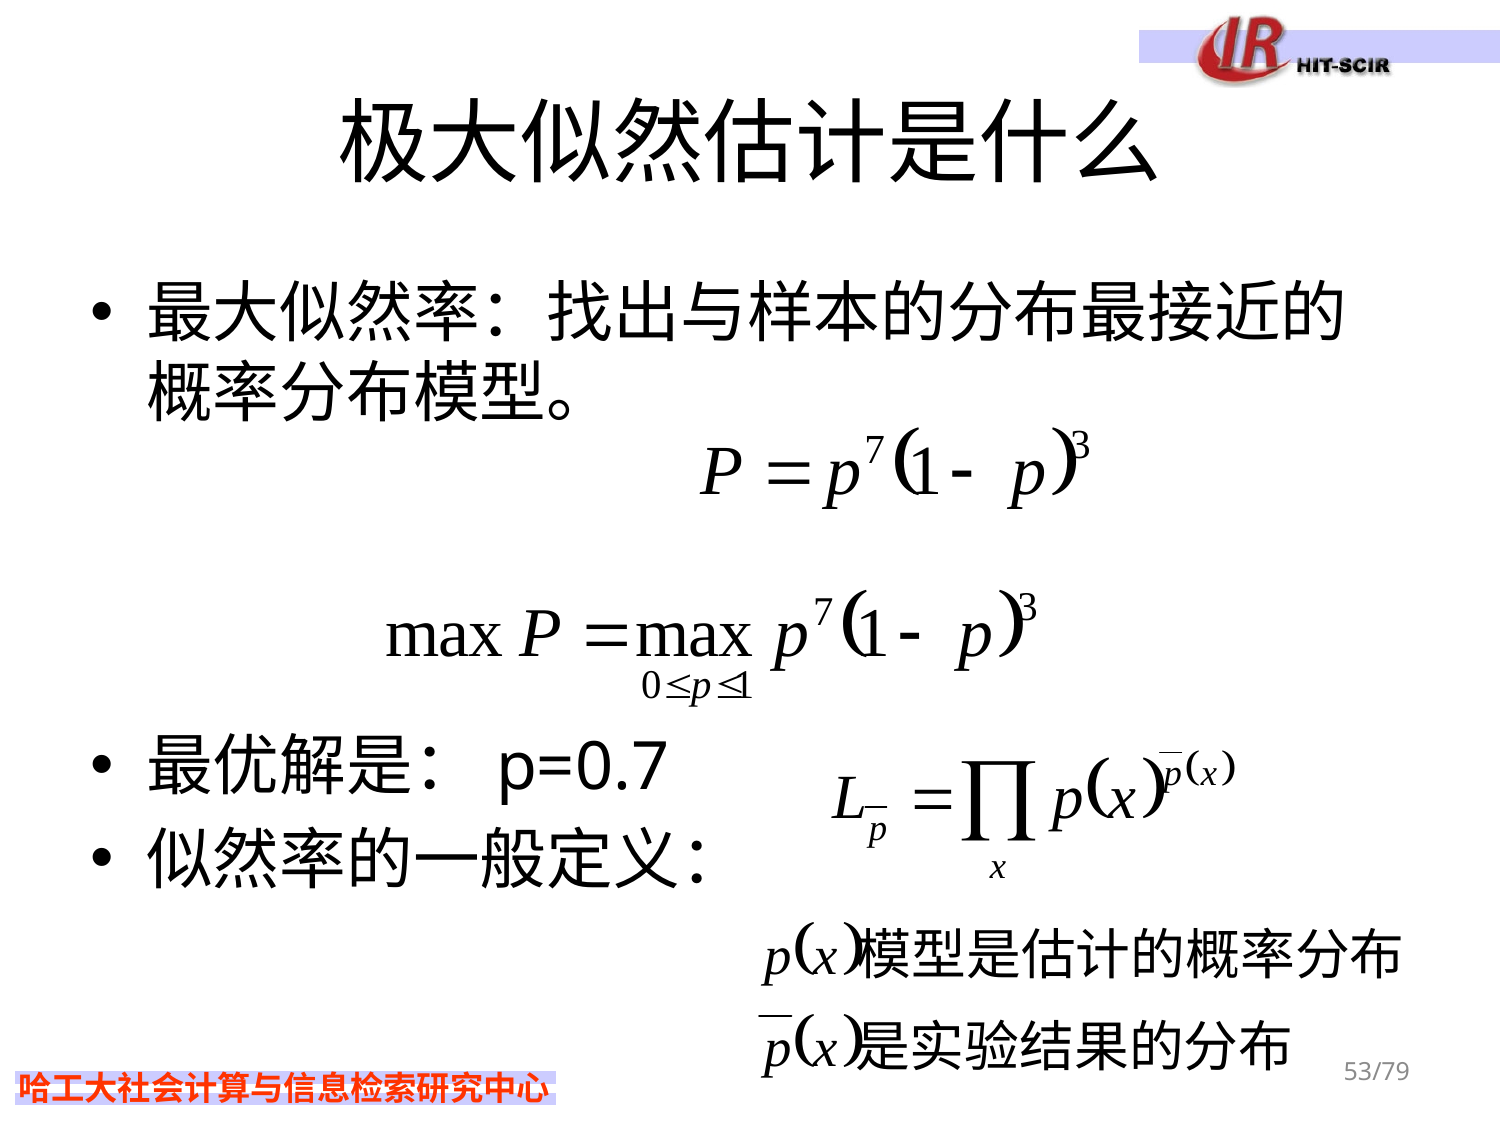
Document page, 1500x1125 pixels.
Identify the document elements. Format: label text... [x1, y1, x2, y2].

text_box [687, 412, 1105, 525]
title 极大似然估计是什么 [75, 45, 1425, 233]
slide_number 53/79 [1074, 1042, 1425, 1103]
list 最大似然率：找出与样本的分布最接近的概率分布模型。 最优解是：p=0.7 似然率的一般定义： [75, 262, 1425, 1005]
picture [0, 1054, 585, 1125]
picture [1139, 4, 1500, 88]
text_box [374, 574, 1051, 721]
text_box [820, 739, 1247, 892]
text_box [749, 916, 1413, 1091]
